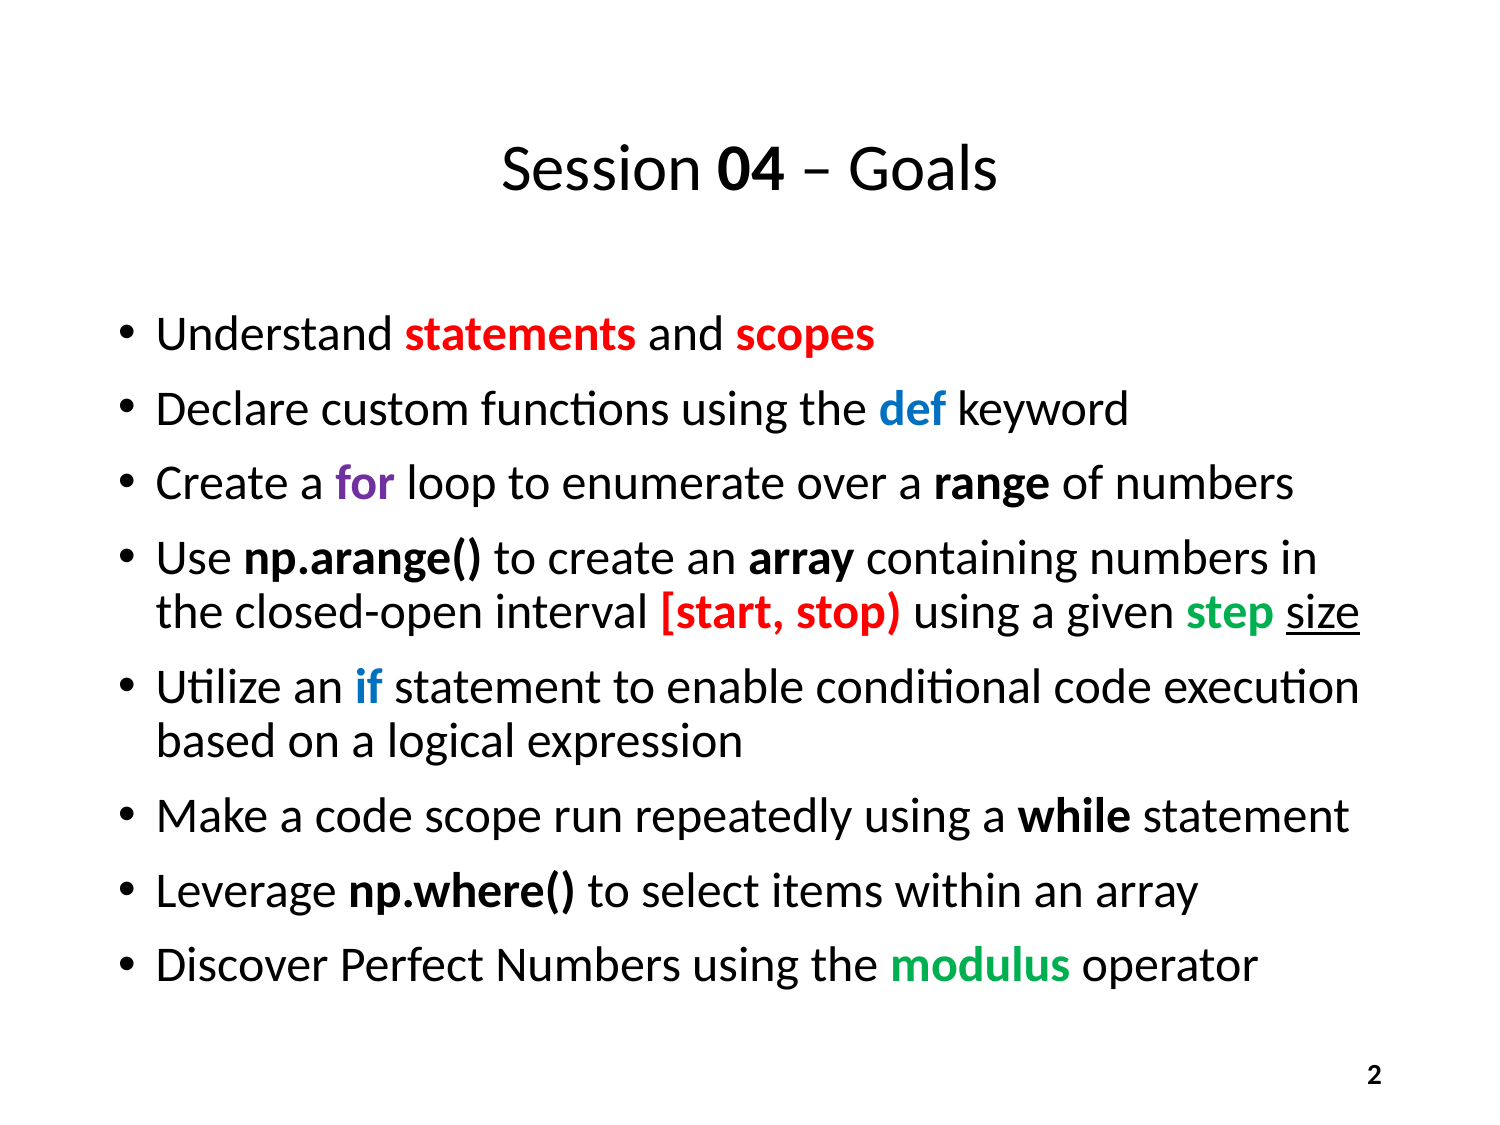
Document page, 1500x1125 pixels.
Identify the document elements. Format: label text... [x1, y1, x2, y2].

title Session 04 – Goals [103, 59, 1397, 278]
list Understand statements and scopes Declare custom functions using the def keyword Create a for loop to enumerate over a range of numbers Use np.arange() to create an array containing numbers in the closed-open interval [start, stop) using a given step size Utilize an if statement to enable conditional code execution based on a logical expression Make a code scope run repeatedly using a while statement Leverage np.where() to select items within an array Discover Perfect Numbers using the modulus operator [103, 299, 1397, 1014]
slide_number 2 [1059, 1042, 1397, 1103]
